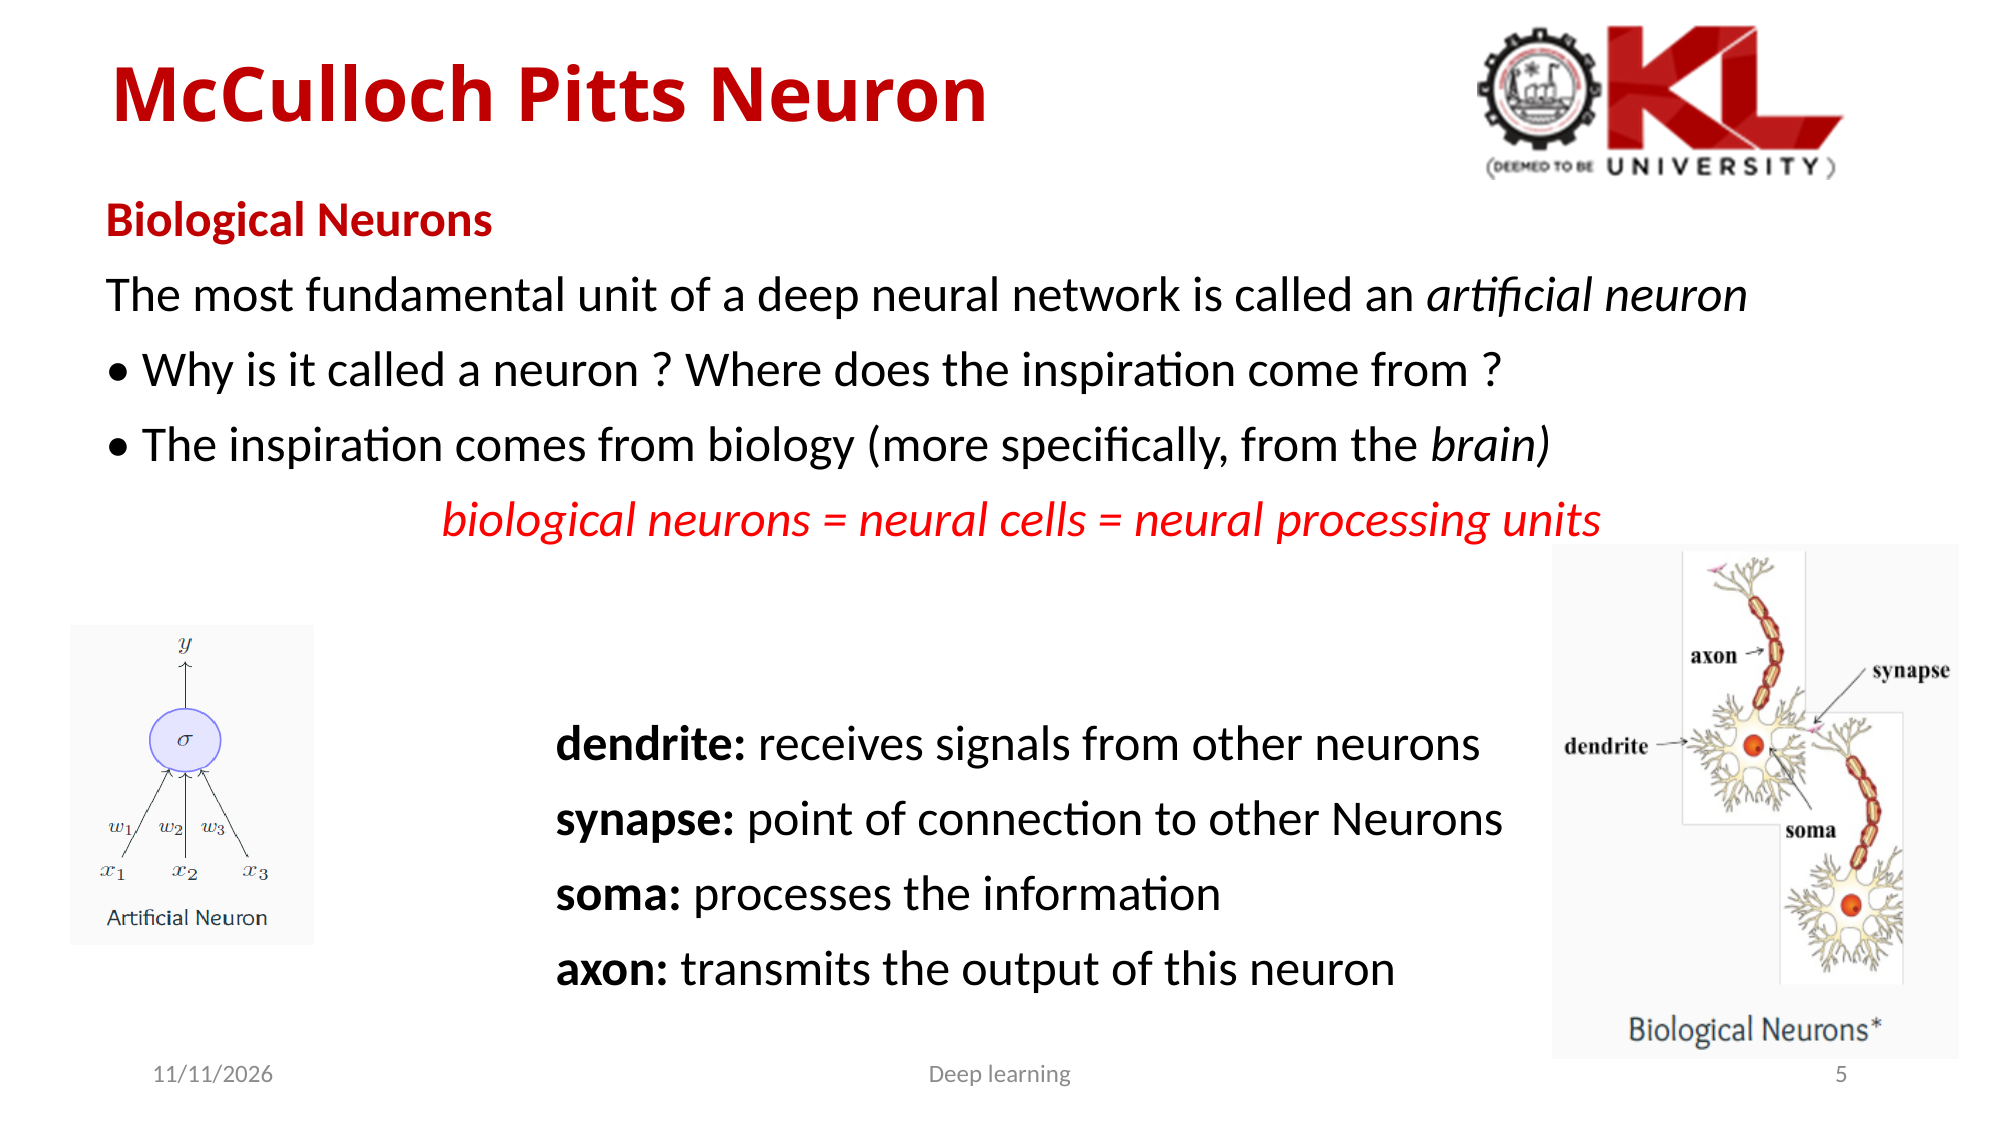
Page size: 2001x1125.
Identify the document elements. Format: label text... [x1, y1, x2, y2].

text_box <number> [1412, 1042, 1863, 1103]
text_box 02/07/2024 [137, 1042, 588, 1103]
text_box Deep learning [662, 1042, 1338, 1103]
picture [1551, 544, 1960, 1060]
text_box Biological Neurons The most fundamental unit of a deep neural network is called an artificial neuron • Why is it called a neuron ? Where does the inspiration come from ? • The inspiration comes from biology (more specifically, from the brain) biological neurons = neural cells = neural processing units dendrite: receives signals from other neurons synapse: point of connection to other Neurons soma: processes the information axon: transmits the output of this neuron [90, 186, 1953, 1032]
picture [1477, 21, 2000, 180]
text_box McCulloch Pitts Neuron [95, 28, 1455, 146]
picture [70, 625, 314, 946]
